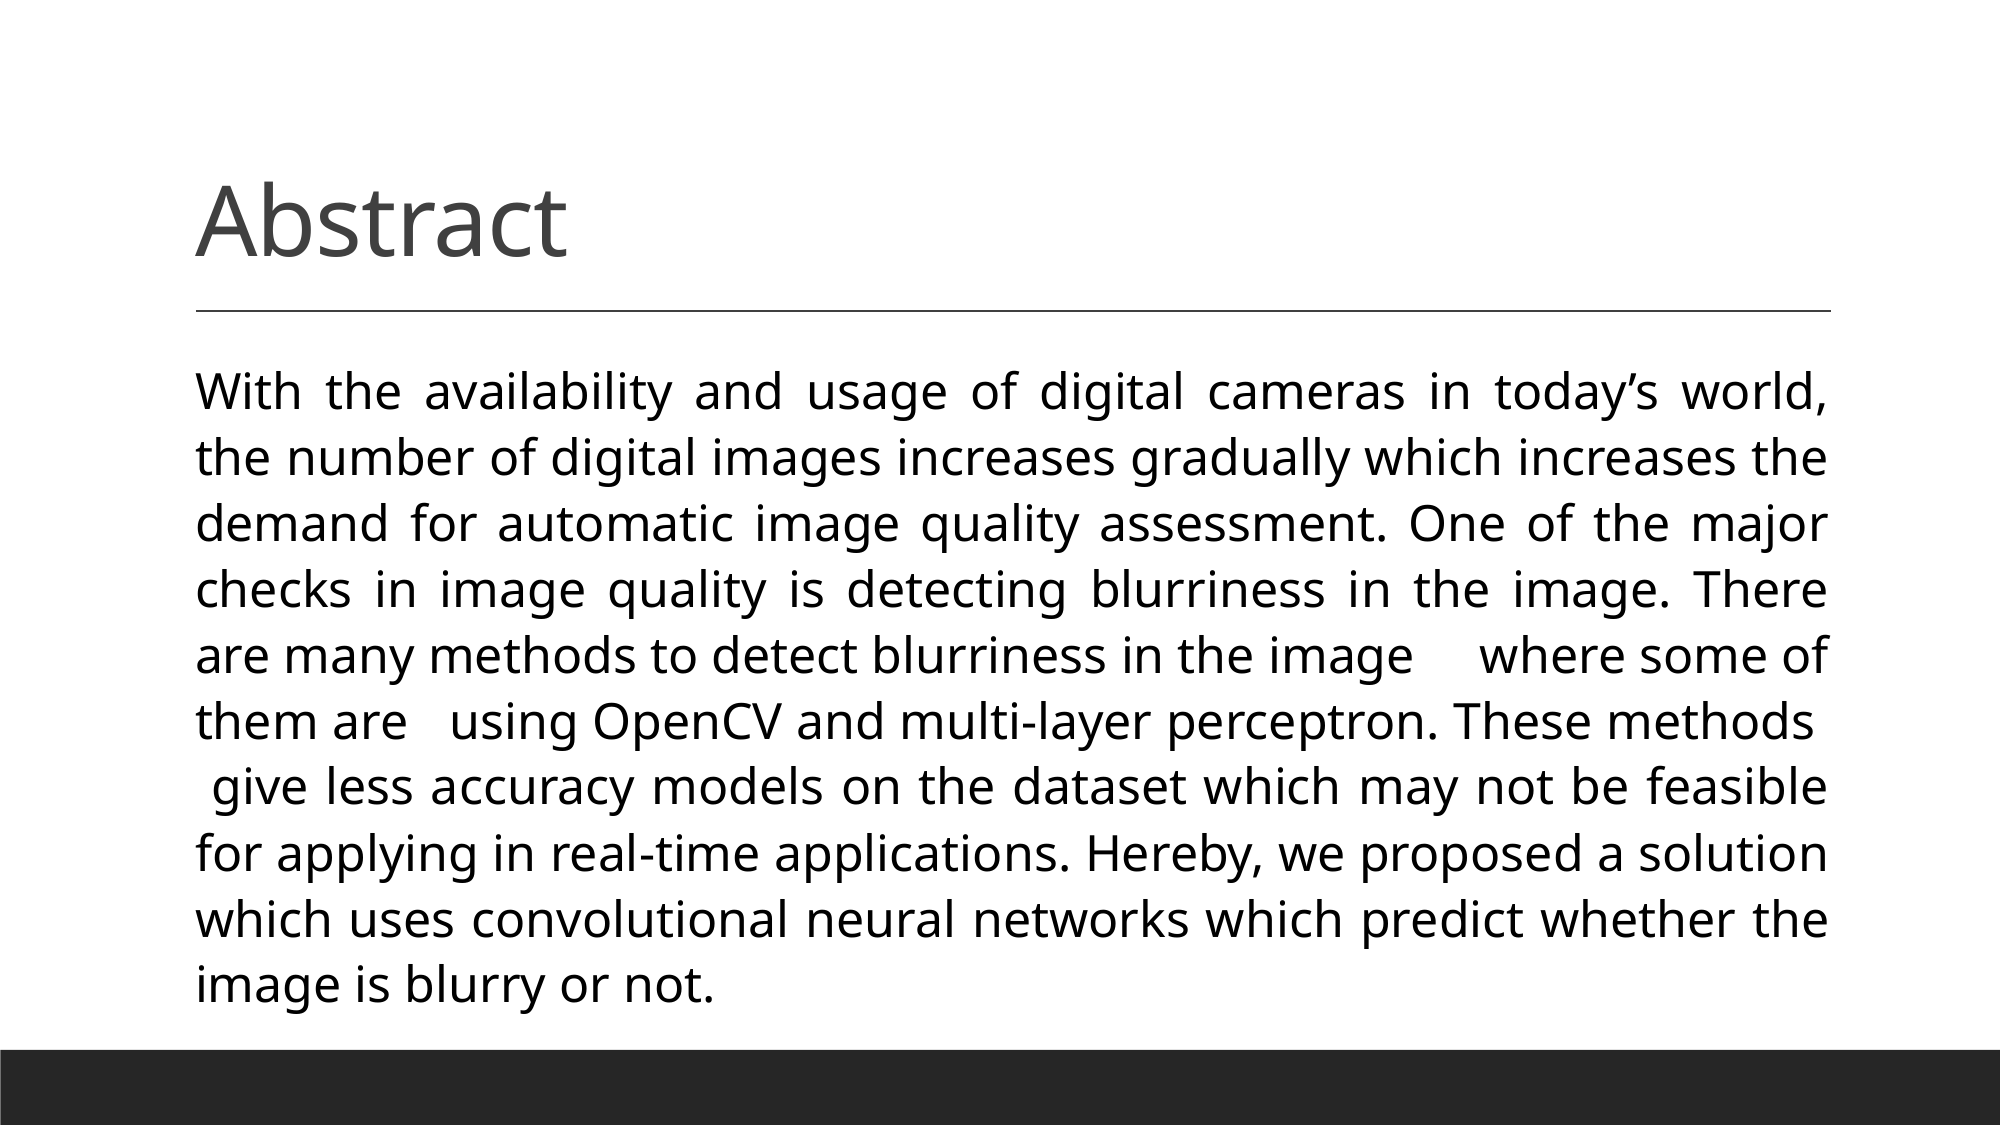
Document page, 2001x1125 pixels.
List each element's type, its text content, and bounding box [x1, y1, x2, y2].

list With the availability and usage of digital cameras in today’s world, the number of digital images increases gradually which increases the demand for automatic image quality assessment. One of the major checks in image quality is detecting blurriness in the image. There are many methods to detect blurriness in the image where some of them are using OpenCV and multi-layer perceptron. These methods give less accuracy models on the dataset which may not be feasible for applying in real-time applications. Hereby, we proposed a solution which uses convolutional neural networks whi­ch predict whether the image is blurry or not. [180, 345, 1830, 963]
title Abstract [180, 47, 1830, 285]
